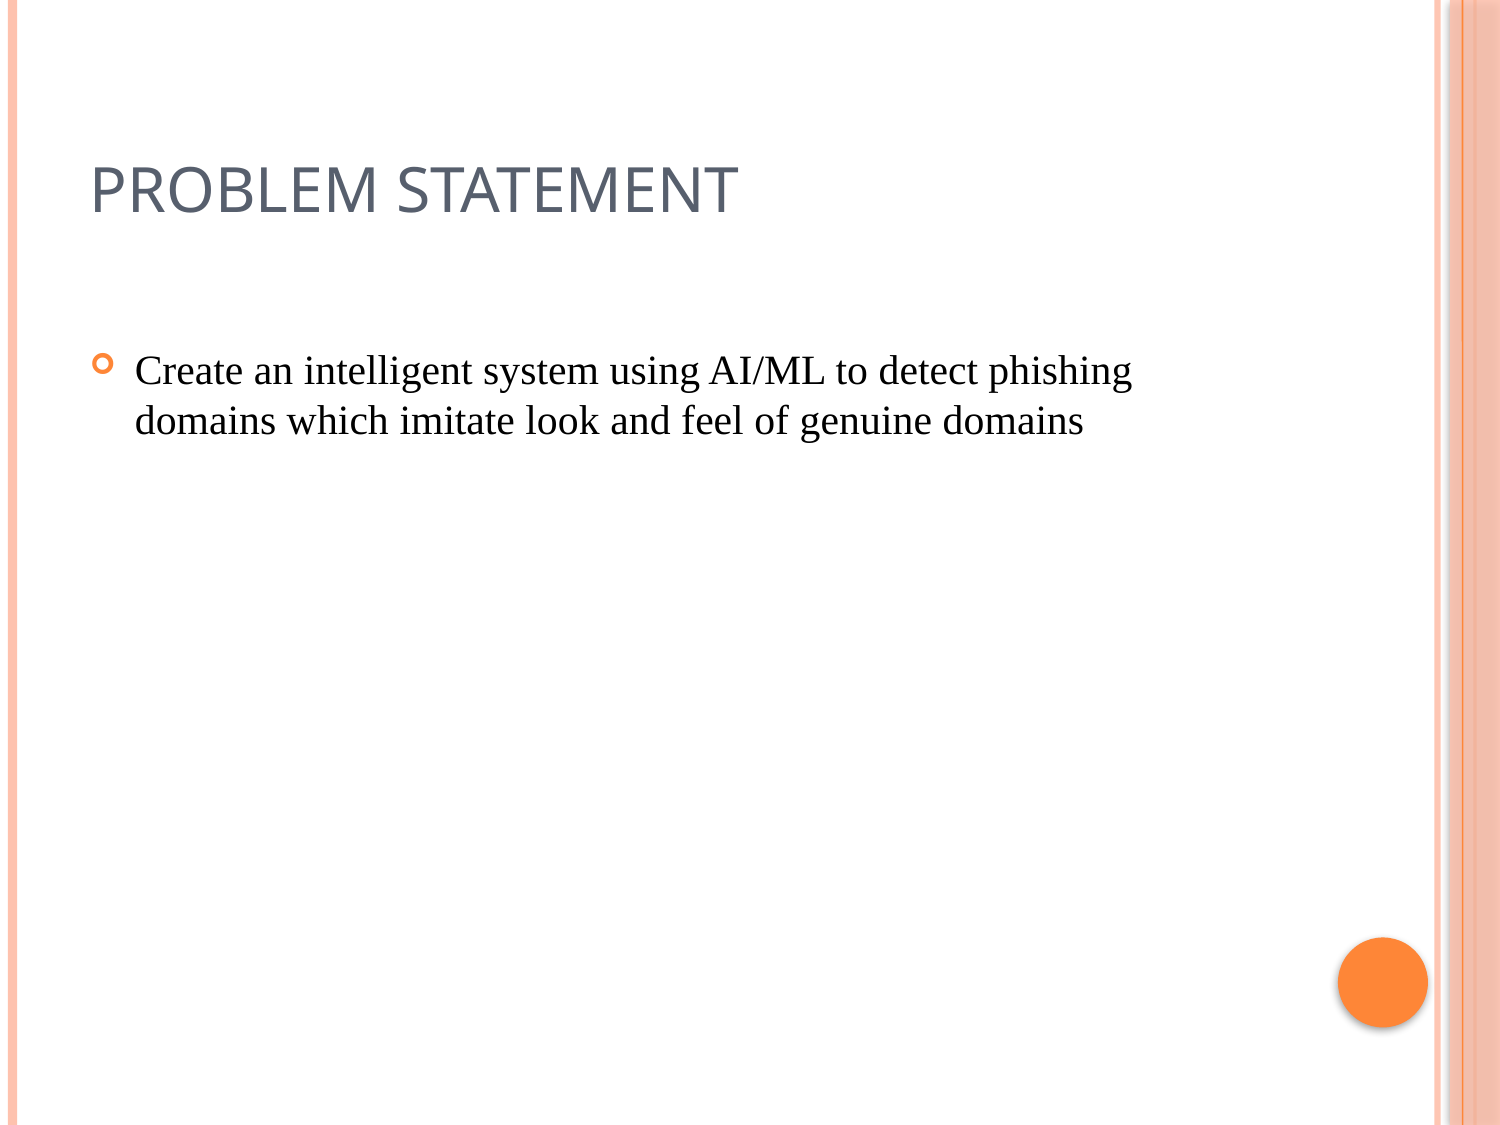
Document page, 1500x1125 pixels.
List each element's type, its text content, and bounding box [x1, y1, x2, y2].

list Create an intelligent system using AI/ML to detect phishing domains which imitate look and feel of genuine domains [75, 262, 1300, 906]
title Problem Statement [75, 45, 1300, 233]
